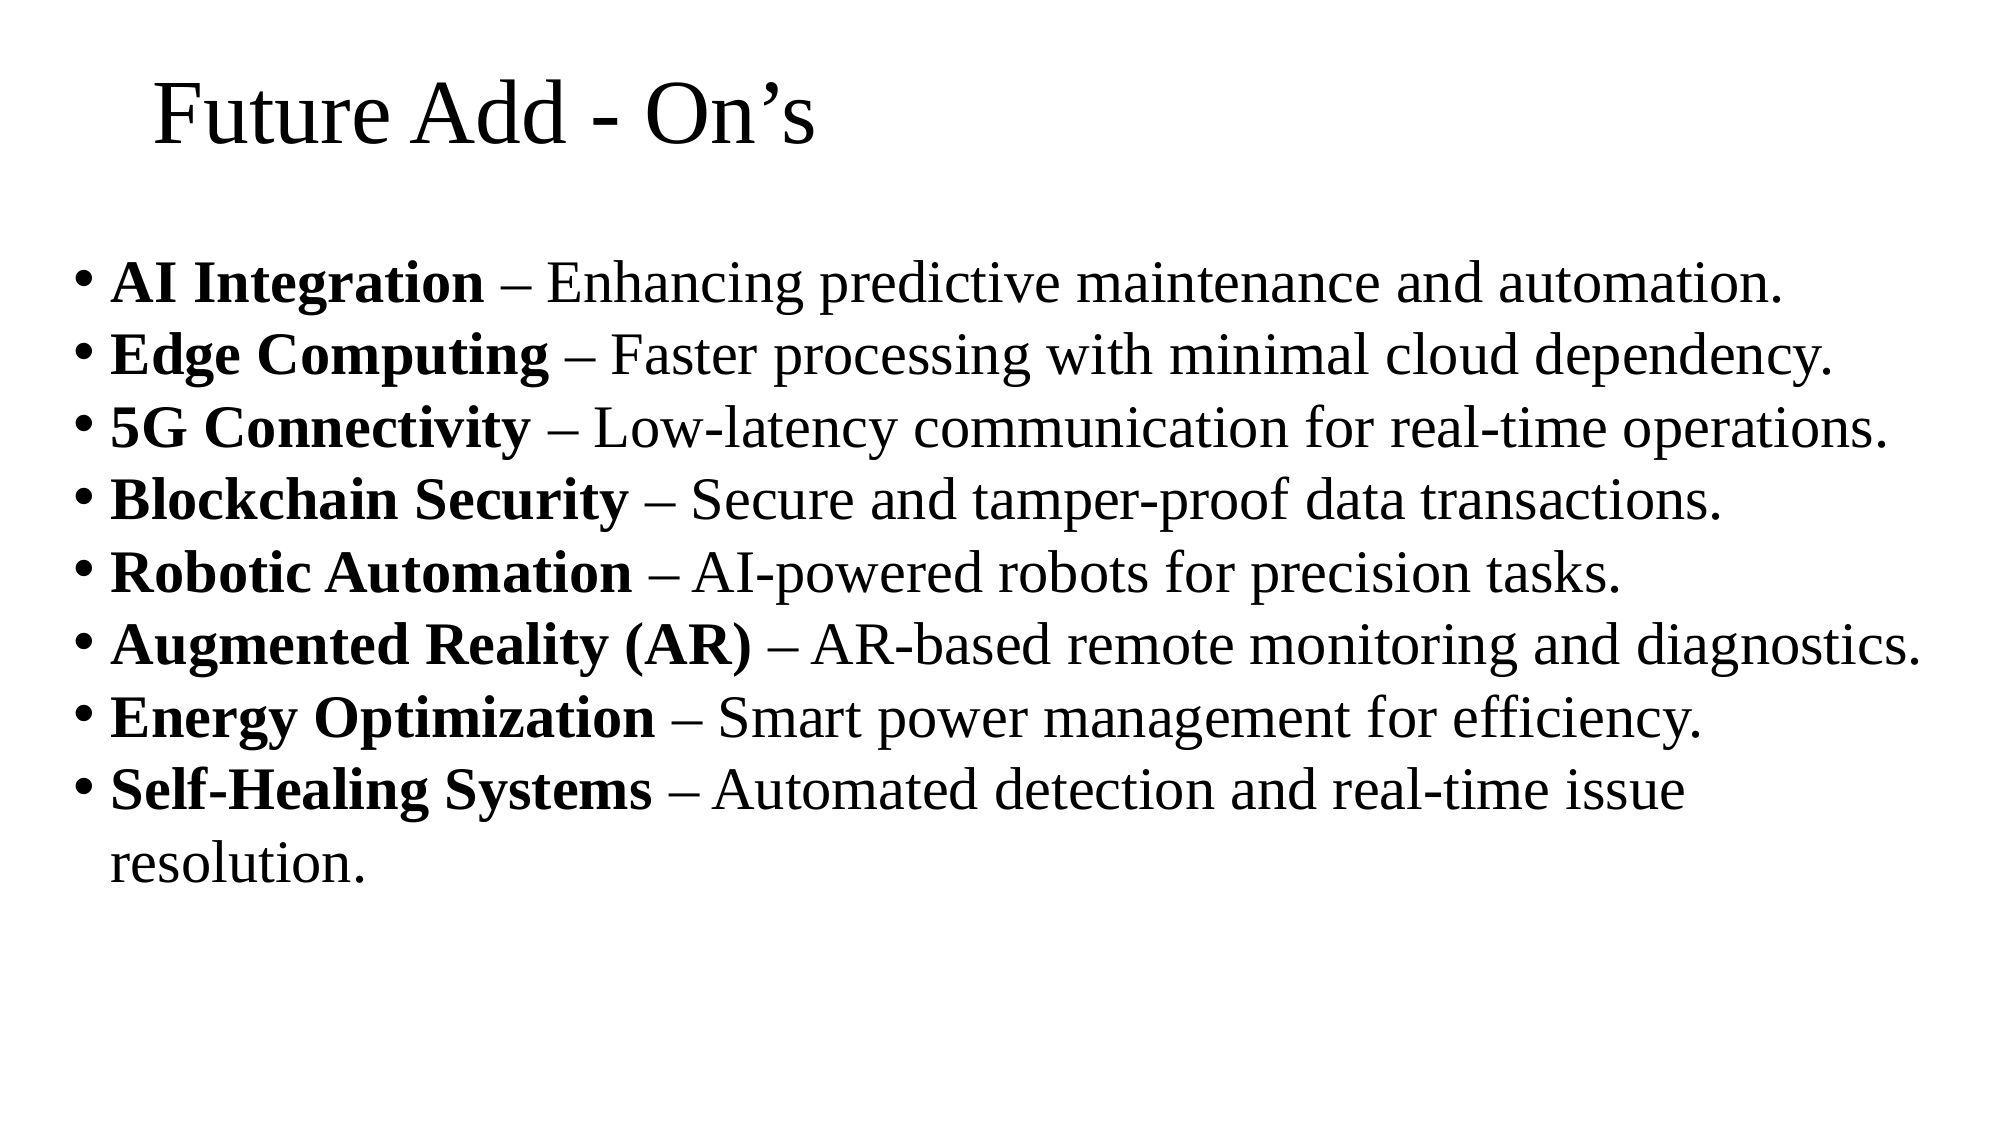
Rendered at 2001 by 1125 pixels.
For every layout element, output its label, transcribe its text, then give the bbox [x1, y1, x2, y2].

list AI Integration – Enhancing predictive maintenance and automation. Edge Computing – Faster processing with minimal cloud dependency. 5G Connectivity – Low-latency communication for real-time operations. Blockchain Security – Secure and tamper-proof data transactions. Robotic Automation – AI-powered robots for precision tasks. Augmented Reality (AR) – AR-based remote monitoring and diagnostics. Energy Optimization – Smart power management for efficiency. Self-Healing Systems – Automated detection and real-time issue resolution. [58, 234, 1942, 975]
title Future Add - On’s [137, 59, 1863, 234]
